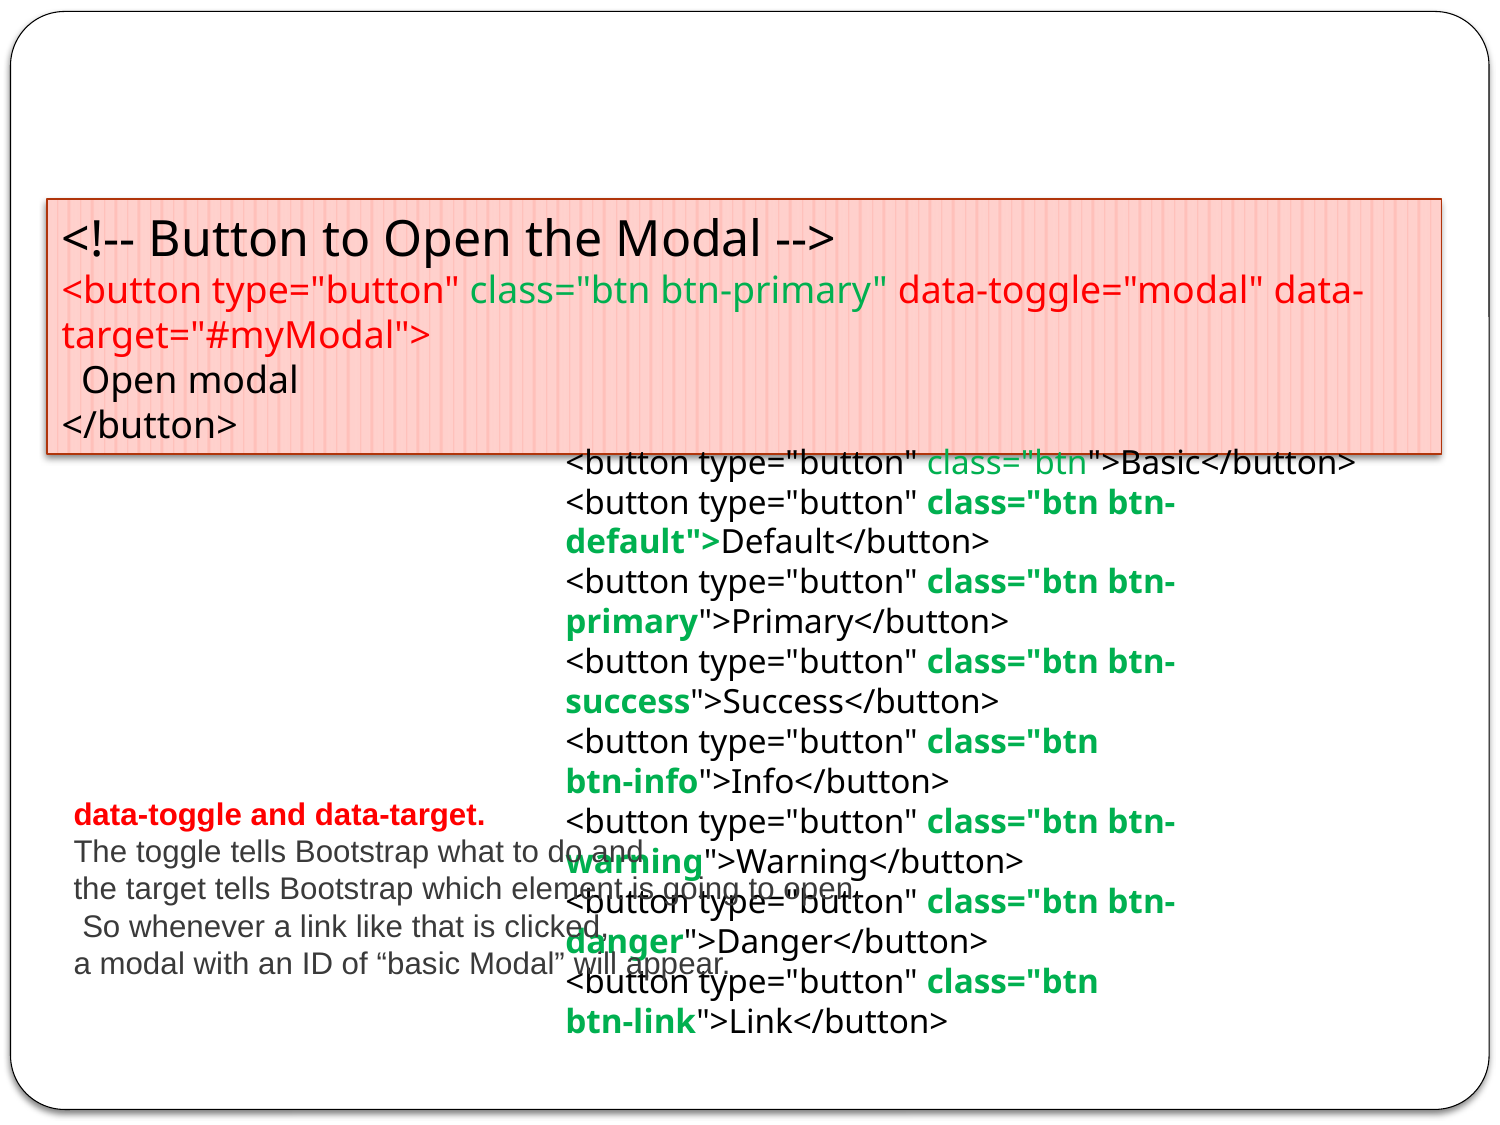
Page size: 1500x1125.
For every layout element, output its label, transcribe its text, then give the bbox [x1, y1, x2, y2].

text_box <button type="button" class="btn">Basic</button> <button type="button" class="btn btn-default">Default</button> <button type="button" class="btn btn-primary">Primary</button> <button type="button" class="btn btn-success">Success</button> <button type="button" class="btn btn-info">Info</button> <button type="button" class="btn btn-warning">Warning</button> <button type="button" class="btn btn-danger">Danger</button> <button type="button" class="btn btn-link">Link</button> [550, 989, 1500, 1048]
text_box data-toggle and data-target. The toggle tells Bootstrap what to do and the target tells Bootstrap which element is going to open. So whenever a link like that is clicked, a modal with an ID of “basic Modal” will appear. [58, 786, 1500, 989]
text_box <!-- Button to Open the Modal --> <button type="button" class="btn btn-primary" data-toggle="modal" data-target="#myModal"> Open modal </button> [46, 198, 1442, 455]
text_box <button type="button" class="btn">Basic</button> <button type="button" class="btn btn-default">Default</button> <button type="button" class="btn btn-primary">Primary</button> <button type="button" class="btn btn-success">Success</button> <button type="button" class="btn btn-info">Info</button> <button type="button" class="btn btn-warning">Warning</button> <button type="button" class="btn btn-danger">Danger</button> <button type="button" class="btn btn-link">Link</button> [550, 433, 1500, 786]
